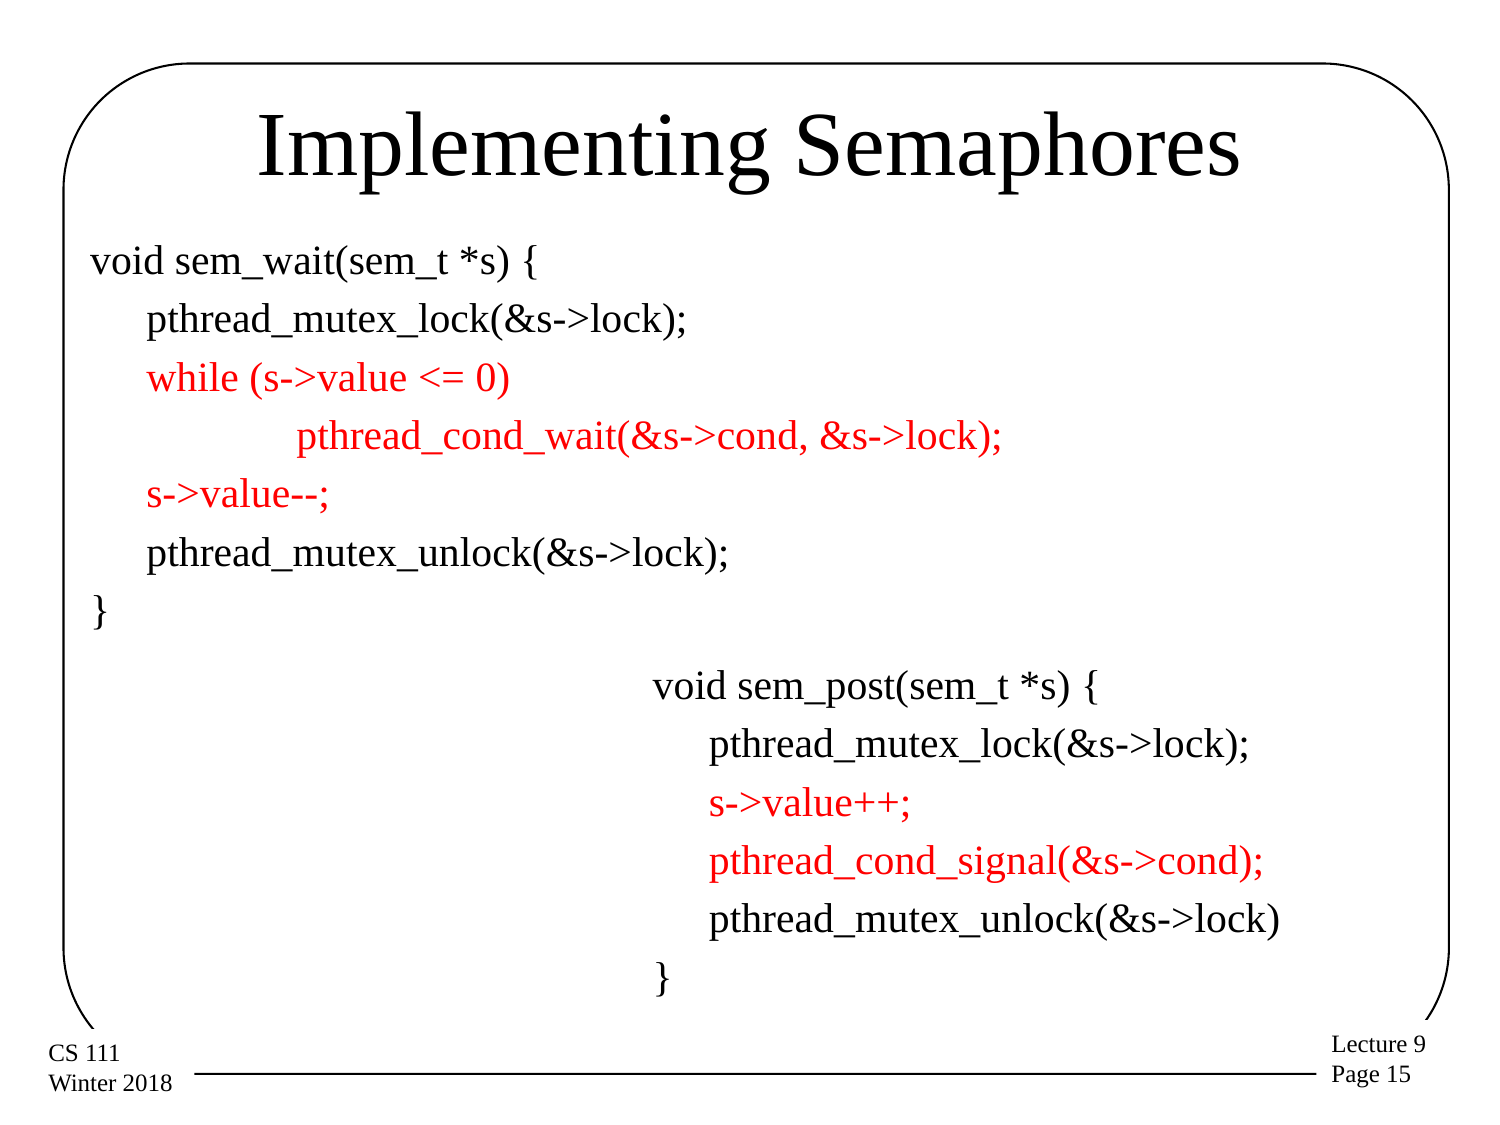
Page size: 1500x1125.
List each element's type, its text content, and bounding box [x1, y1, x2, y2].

title Implementing Semaphores [74, 44, 1426, 233]
text_box void sem_post(sem_t *s) { pthread_mutex_lock(&s->lock); s->value++; pthread_cond_signal(&s->cond); pthread_mutex_unlock(&s->lock) } [637, 650, 1450, 1050]
list void sem_wait(sem_t *s) { pthread_mutex_lock(&s->lock); while (s->value <= 0) pthread_cond_wait(&s->cond, &s->lock); s->value--; pthread_mutex_unlock(&s->lock); } [74, 224, 1051, 701]
